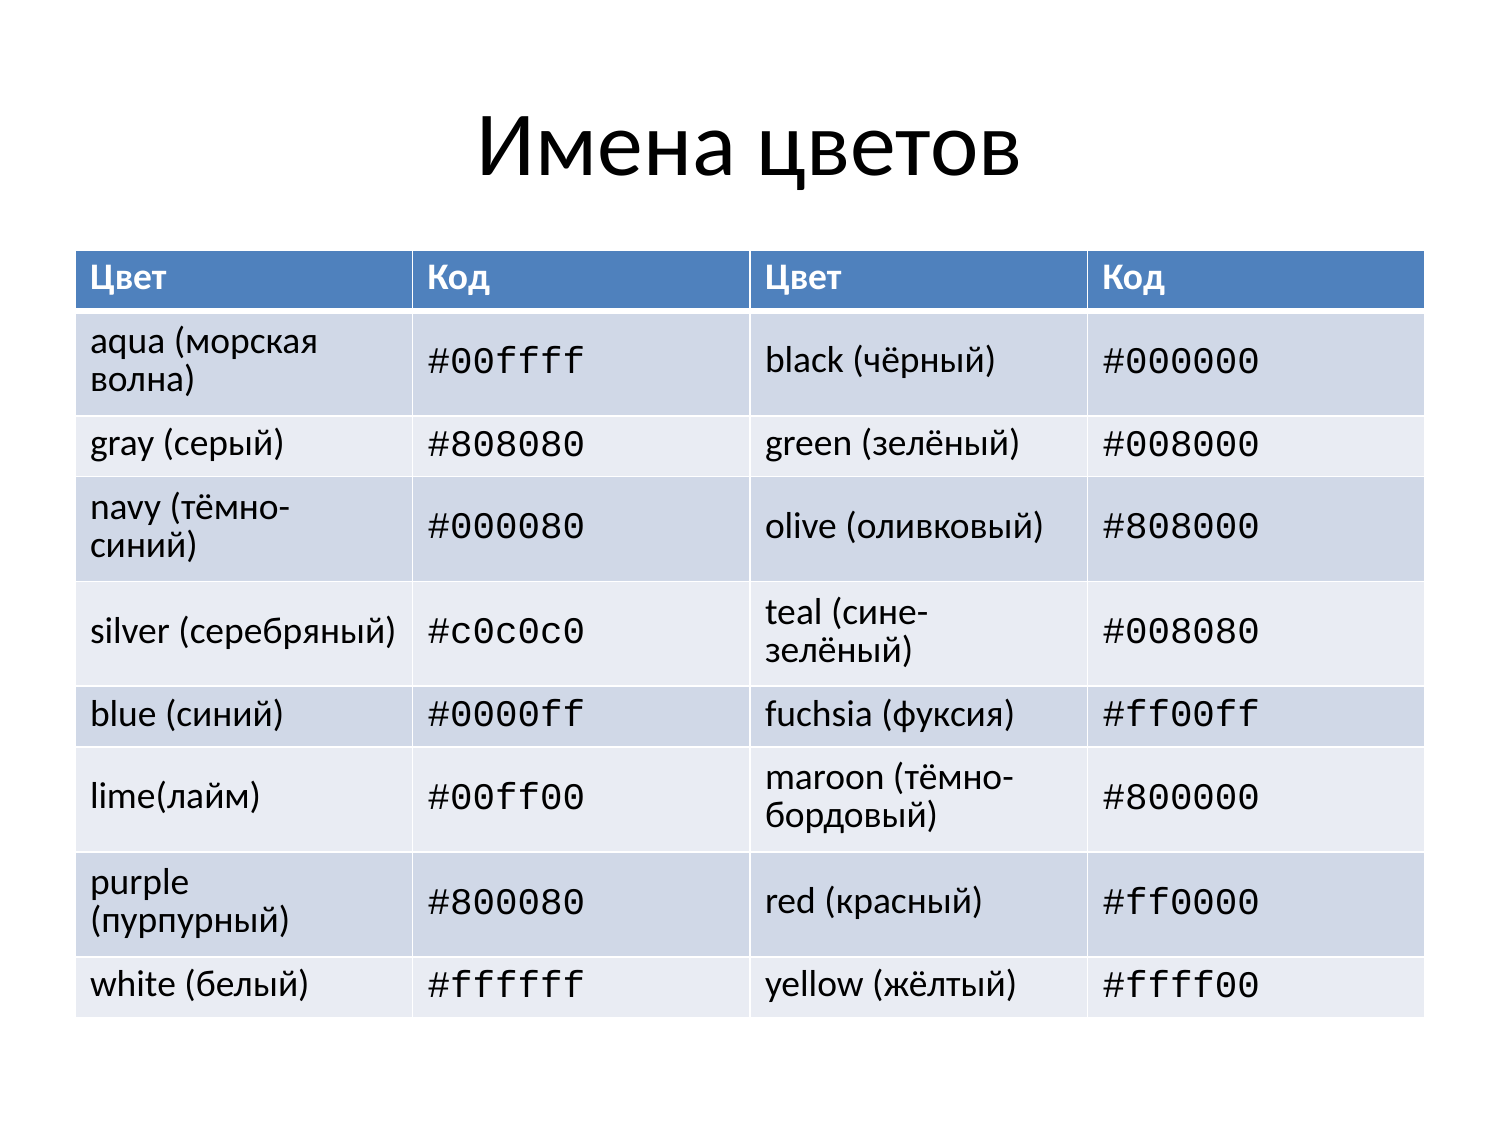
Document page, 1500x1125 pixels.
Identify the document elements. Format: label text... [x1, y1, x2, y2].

table_cell #000000 [1088, 314, 1424, 415]
table_cell gray (серый) [76, 417, 412, 476]
table_cell lime(лайм) [76, 748, 412, 851]
table_cell #00ff00 [413, 748, 749, 851]
table_header Цвет [76, 251, 412, 308]
table_cell red (красный) [751, 853, 1087, 956]
table_cell #800080 [413, 853, 749, 956]
table_cell #ff0000 [1088, 853, 1424, 956]
table_cell #ffffff [413, 958, 749, 1017]
table_header Цвет [751, 251, 1087, 308]
table_cell #000080 [413, 477, 749, 581]
table_cell black (чёрный) [751, 314, 1087, 415]
table_cell olive (оливковый) [751, 477, 1087, 581]
table_cell #808080 [413, 417, 749, 476]
table_cell purple (пурпурный) [76, 853, 412, 956]
table_cell aqua (морская волна) [76, 314, 412, 415]
table_cell #0000ff [413, 687, 749, 746]
table_cell green (зелёный) [751, 417, 1087, 476]
table_cell fuchsia (фуксия) [751, 687, 1087, 746]
table_cell silver (серебряный) [76, 582, 412, 685]
table_cell #c0c0c0 [413, 582, 749, 685]
table_cell #008080 [1088, 582, 1424, 685]
title Имена цветов [75, 45, 1425, 233]
table_cell white (белый) [76, 958, 412, 1017]
table_header Код [1088, 251, 1424, 308]
table_cell yellow (жёлтый) [751, 958, 1087, 1017]
table_cell #ff00ff [1088, 687, 1424, 746]
table_cell blue (синий) [76, 687, 412, 746]
table_cell #008000 [1088, 417, 1424, 476]
table_cell #00ffff [413, 314, 749, 415]
table_cell #ffff00 [1088, 958, 1424, 1017]
table_cell #808000 [1088, 477, 1424, 581]
table_cell #800000 [1088, 748, 1424, 851]
table_cell navy (тёмно-синий) [76, 477, 412, 581]
table_cell maroon (тёмно-бордовый) [751, 748, 1087, 851]
table_header Код [413, 251, 749, 308]
table_cell teal (сине-зелёный) [751, 582, 1087, 685]
